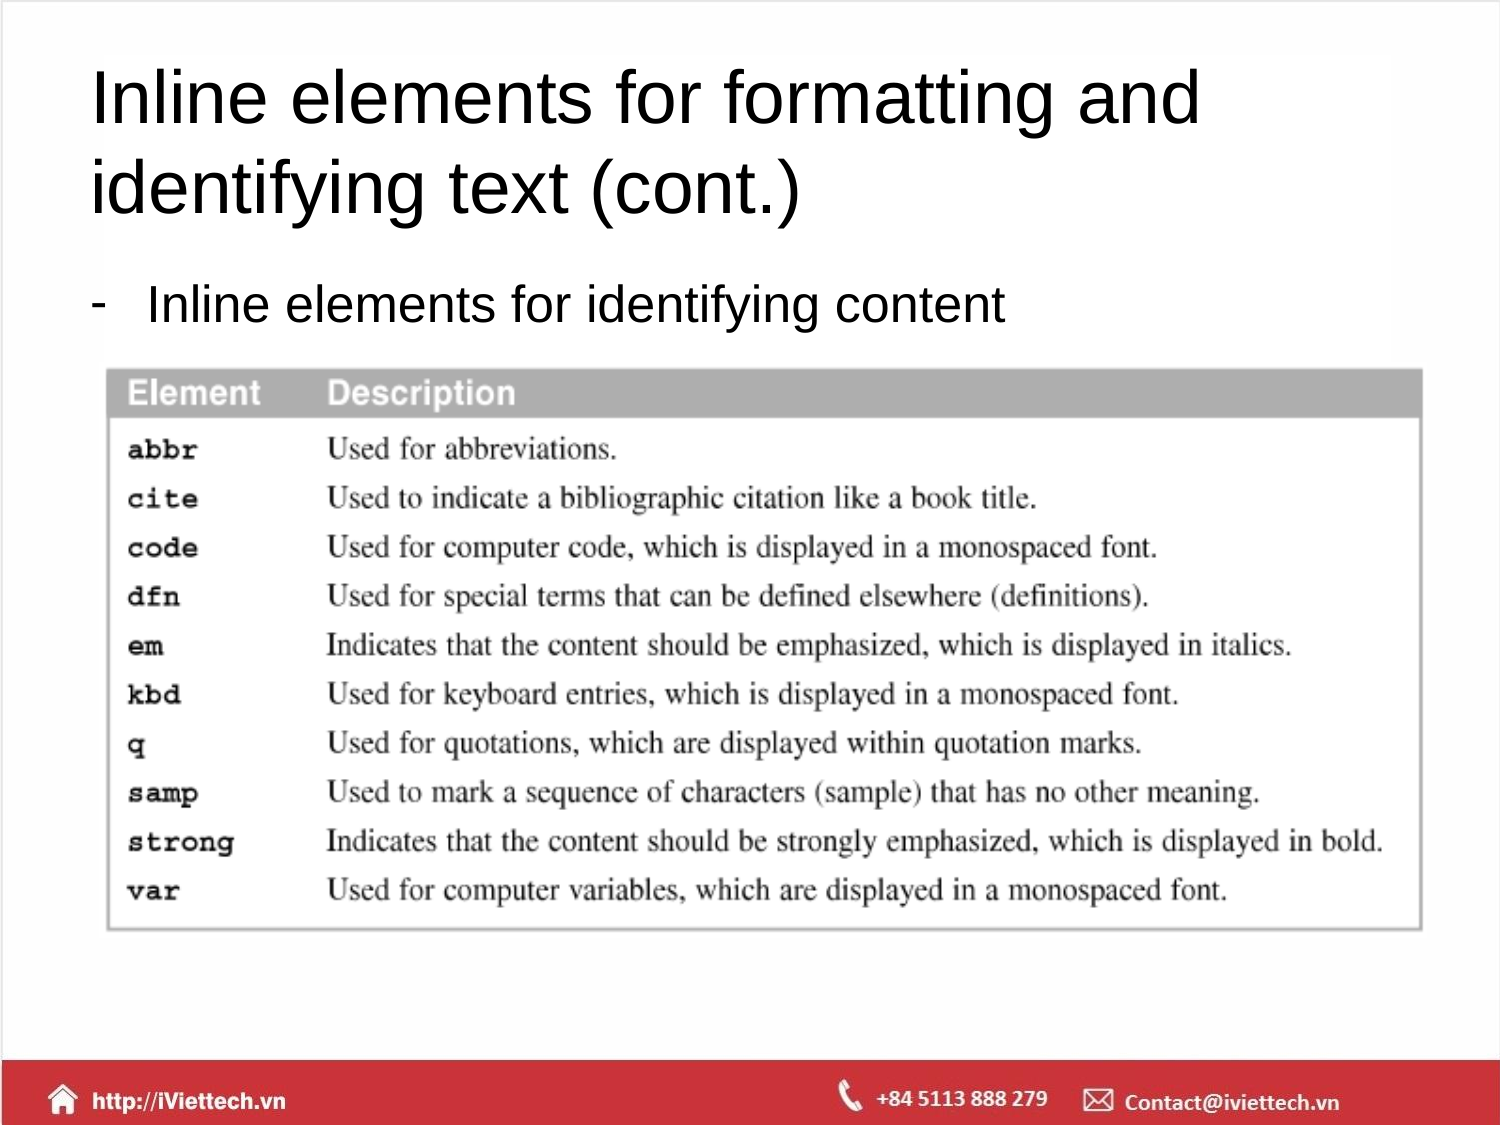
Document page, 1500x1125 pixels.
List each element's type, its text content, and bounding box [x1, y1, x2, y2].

title Inline elements for formatting and identifying text (cont.) [75, 45, 1425, 233]
list Inline elements for identifying content [75, 262, 1425, 1005]
picture [0, 0, 1500, 1125]
